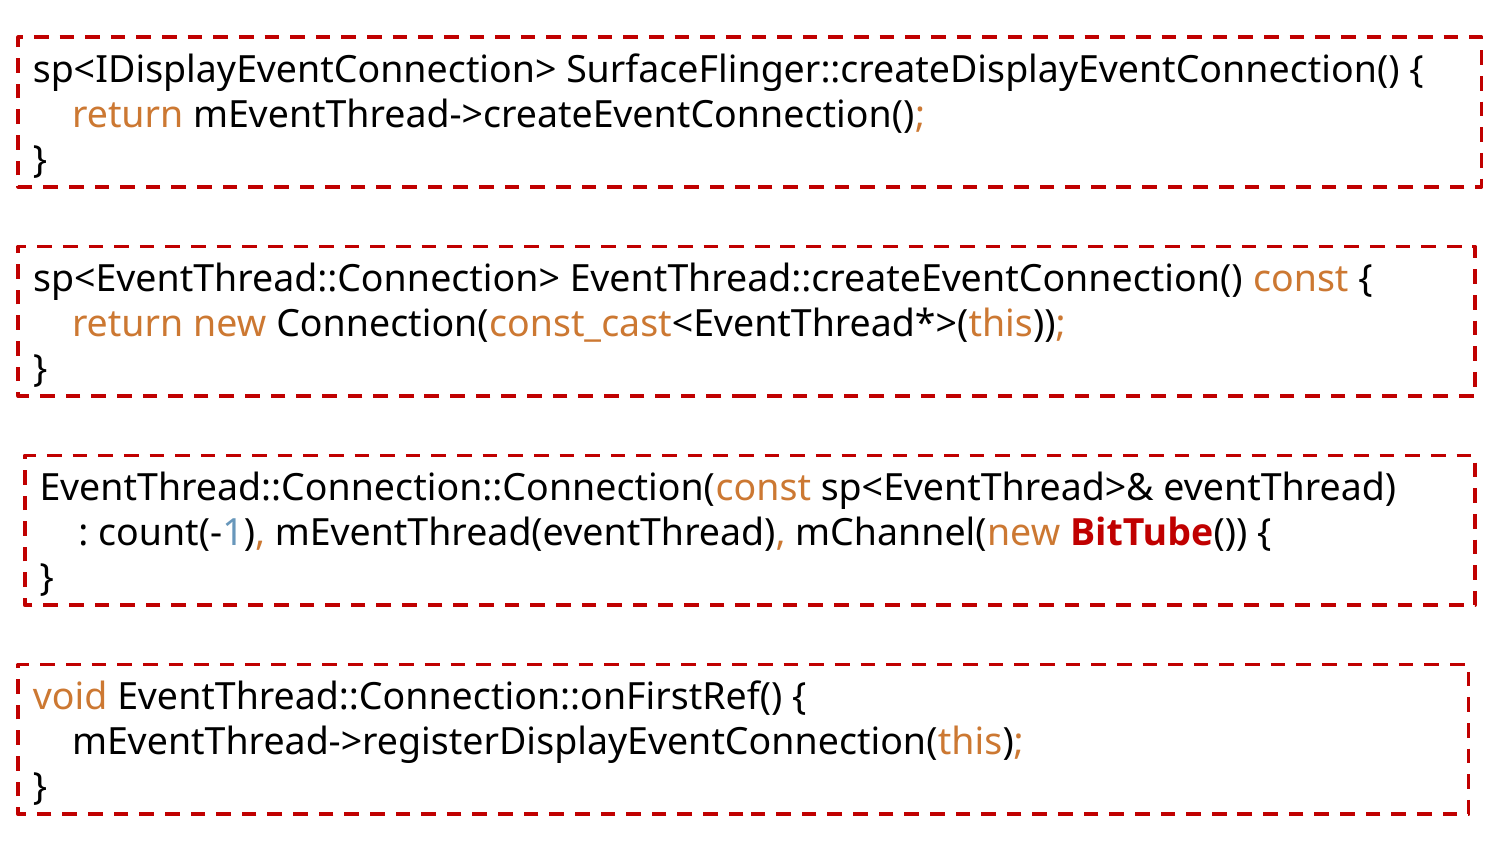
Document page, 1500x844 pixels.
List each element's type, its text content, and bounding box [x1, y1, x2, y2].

text_box sp<EventThread::Connection> EventThread::createEventConnection() const { return new Connection(const_cast<EventThread*>(this)); } [18, 246, 1476, 397]
text_box sp<IDisplayEventConnection> SurfaceFlinger::createDisplayEventConnection() { return mEventThread->createEventConnection(); } [18, 37, 1482, 187]
text_box void EventThread::Connection::onFirstRef() { mEventThread->registerDisplayEventConnection(this); } [18, 664, 1469, 815]
text_box EventThread::Connection::Connection(const sp<EventThread>& eventThread) : count(-1), mEventThread(eventThread), mChannel(new BitTube()) { } [24, 455, 1476, 606]
